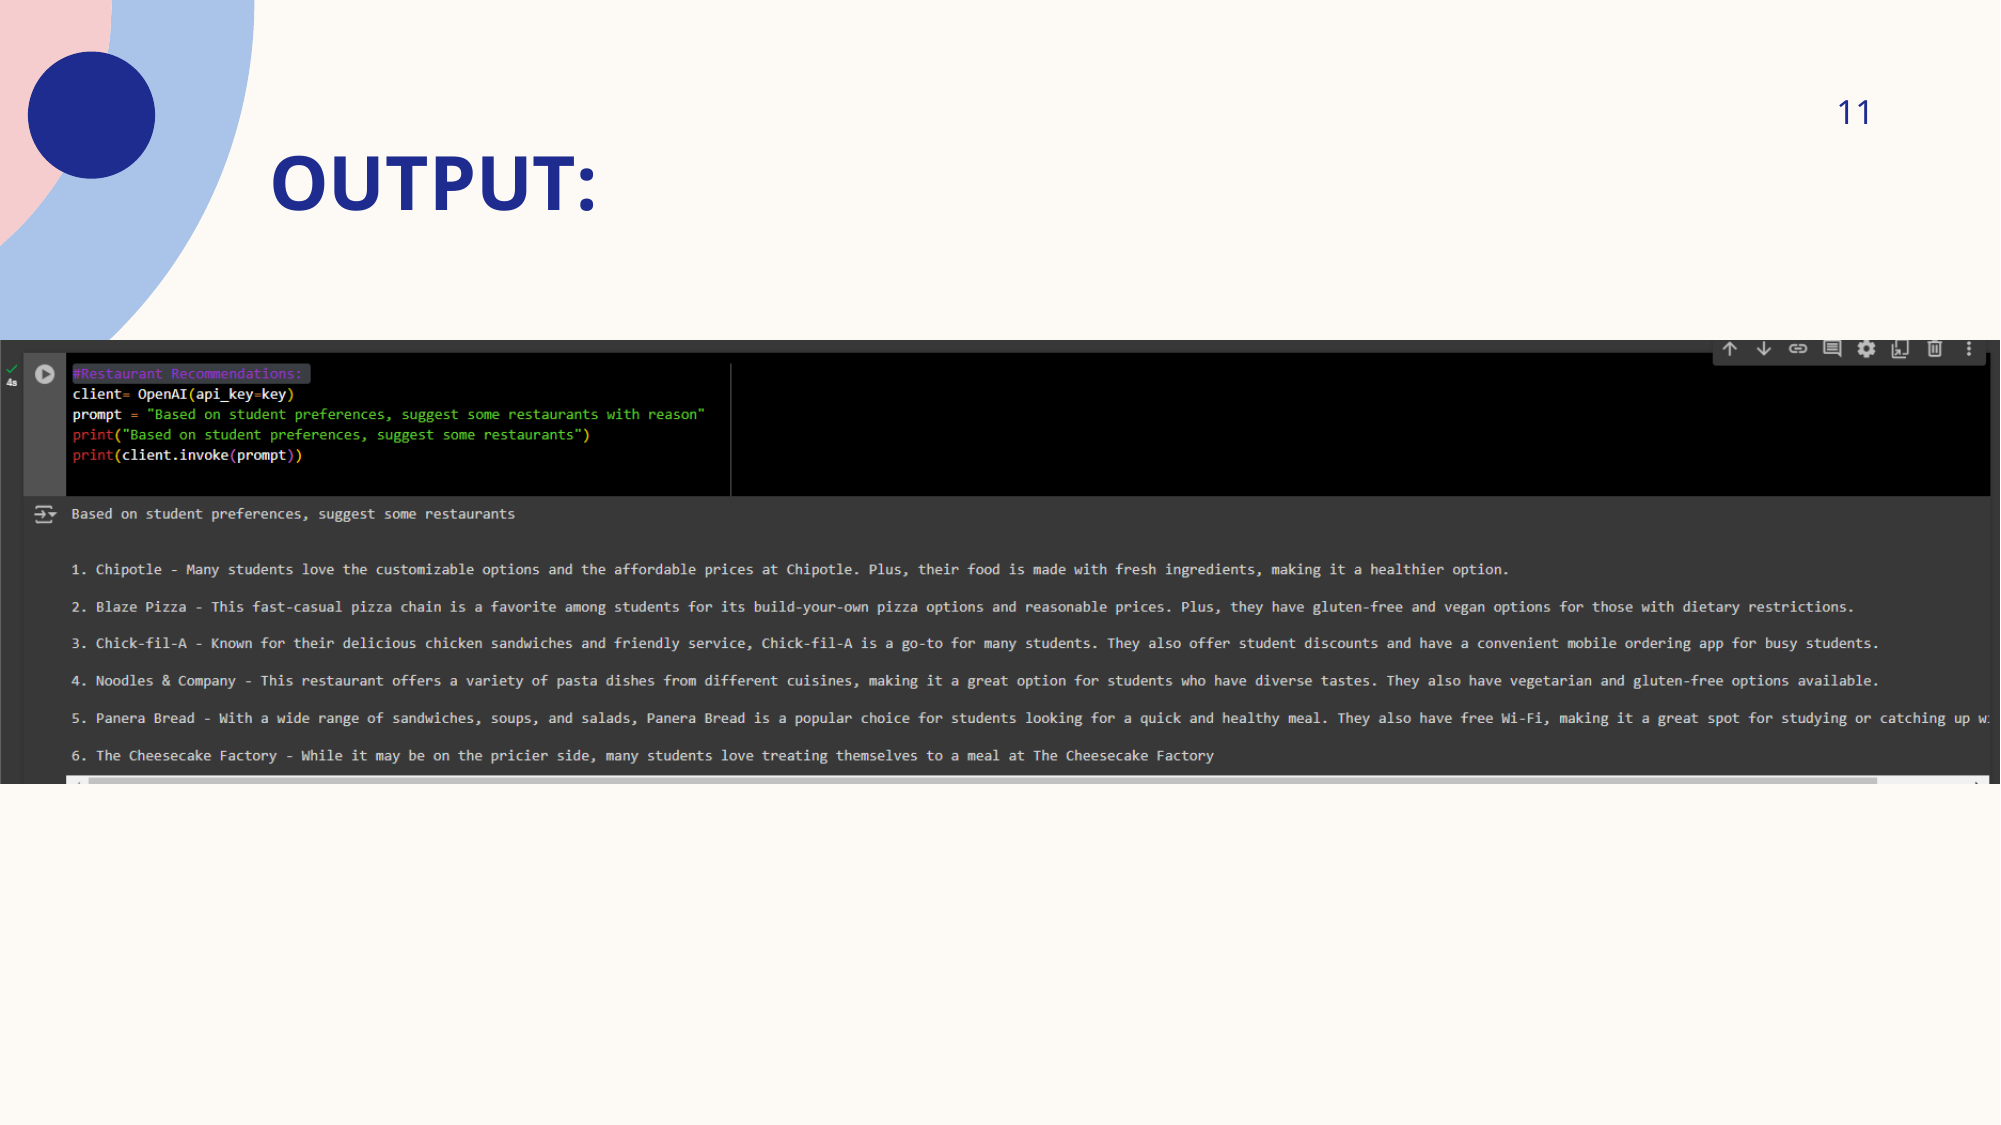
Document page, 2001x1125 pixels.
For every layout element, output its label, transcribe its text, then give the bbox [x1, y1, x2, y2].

picture [0, 340, 2000, 785]
title OUTPUT: [254, 64, 1875, 225]
slide_number 11 [1699, 75, 1875, 153]
